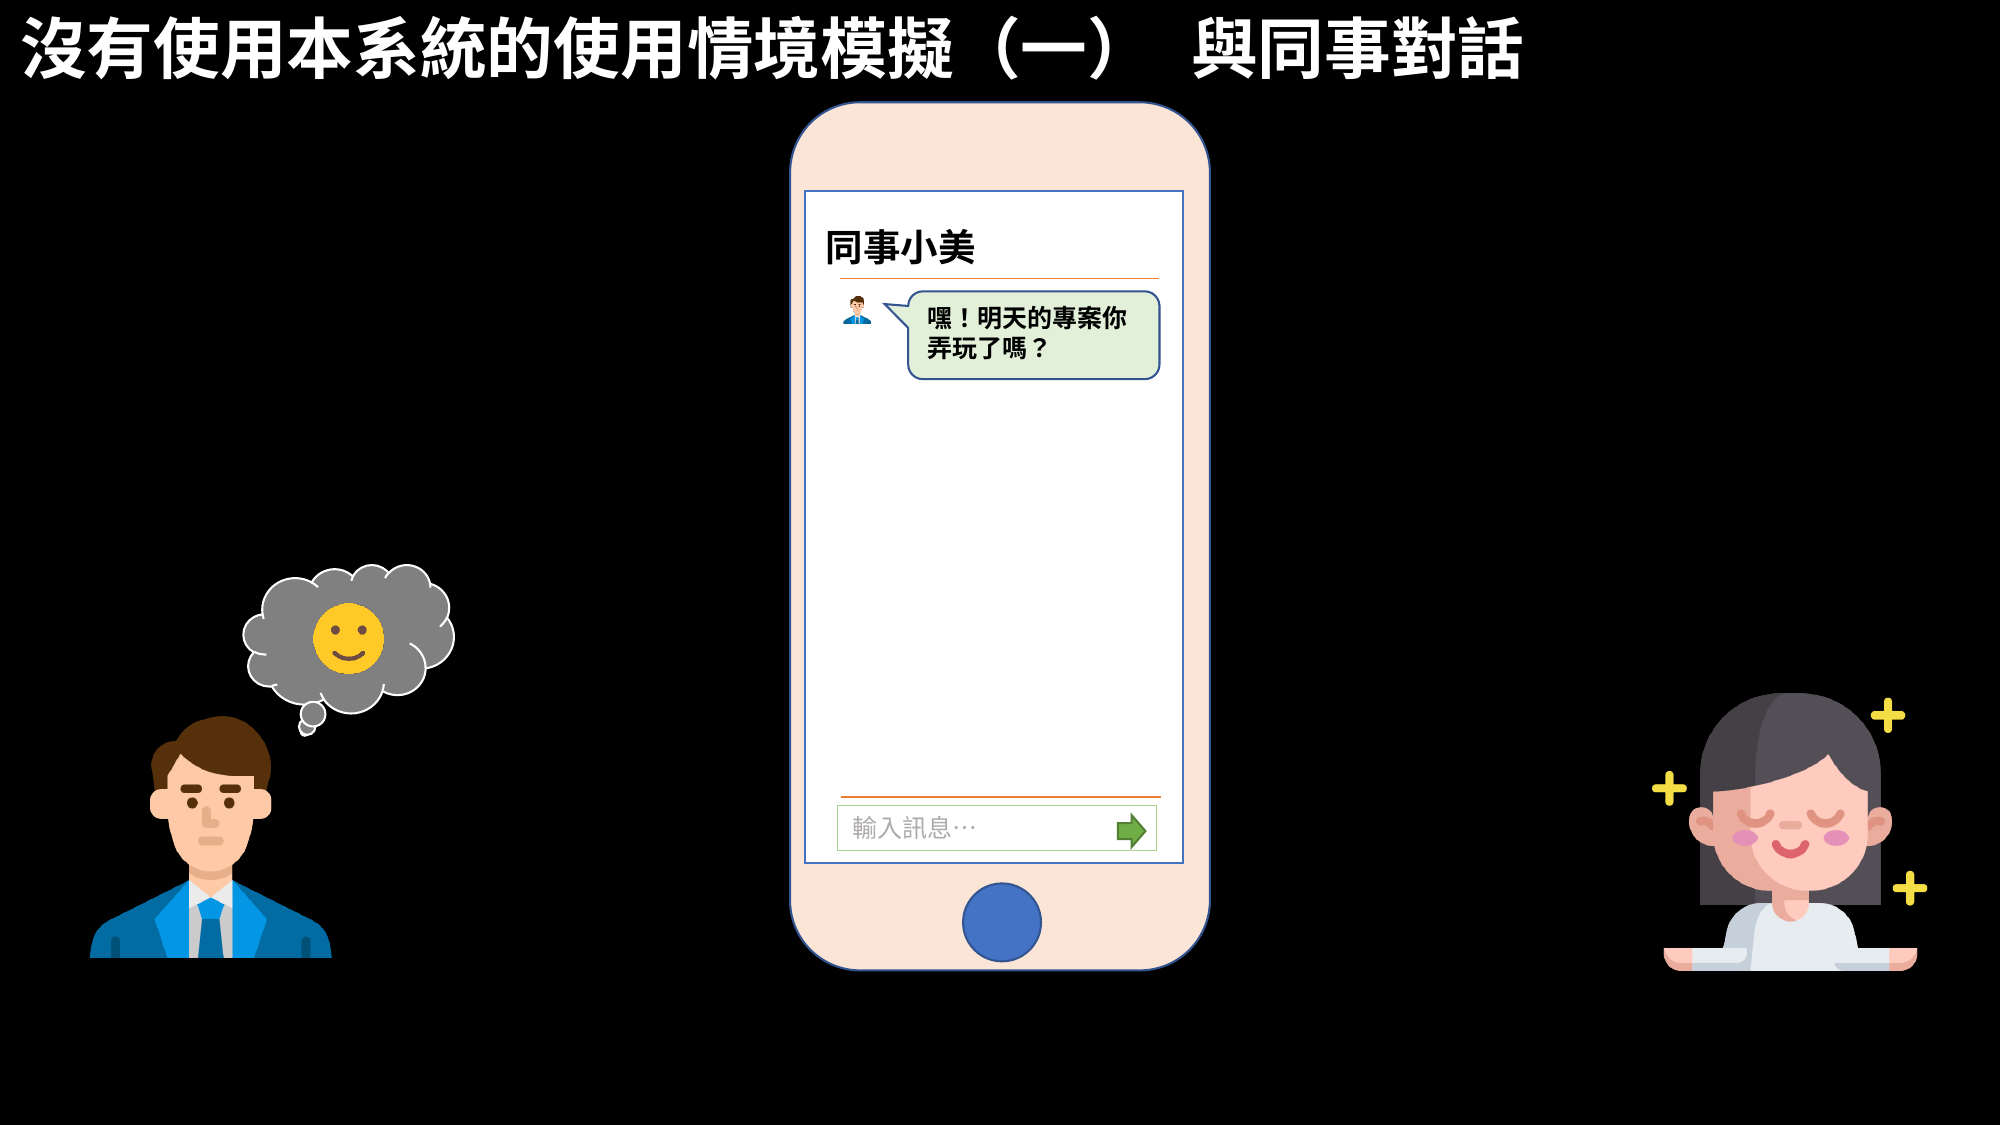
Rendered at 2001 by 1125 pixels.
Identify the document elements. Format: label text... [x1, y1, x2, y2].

text_box 輸入訊息… [837, 805, 1157, 851]
picture [313, 603, 384, 674]
text_box [789, 101, 1211, 972]
text_box [1116, 812, 1147, 850]
text_box [242, 563, 455, 715]
picture [841, 293, 873, 325]
text_box 同事小美 [810, 216, 1000, 277]
picture [72, 693, 349, 971]
text_box [962, 882, 1043, 963]
picture [1651, 693, 1928, 971]
text_box 嘿！明天的專案你弄玩了嗎？ [882, 290, 1161, 381]
text_box 沒有使用本系統的使用情境模擬（一） [5, 0, 1170, 95]
text_box [804, 190, 1184, 864]
text_box 與同事對話 [1176, 0, 1540, 95]
